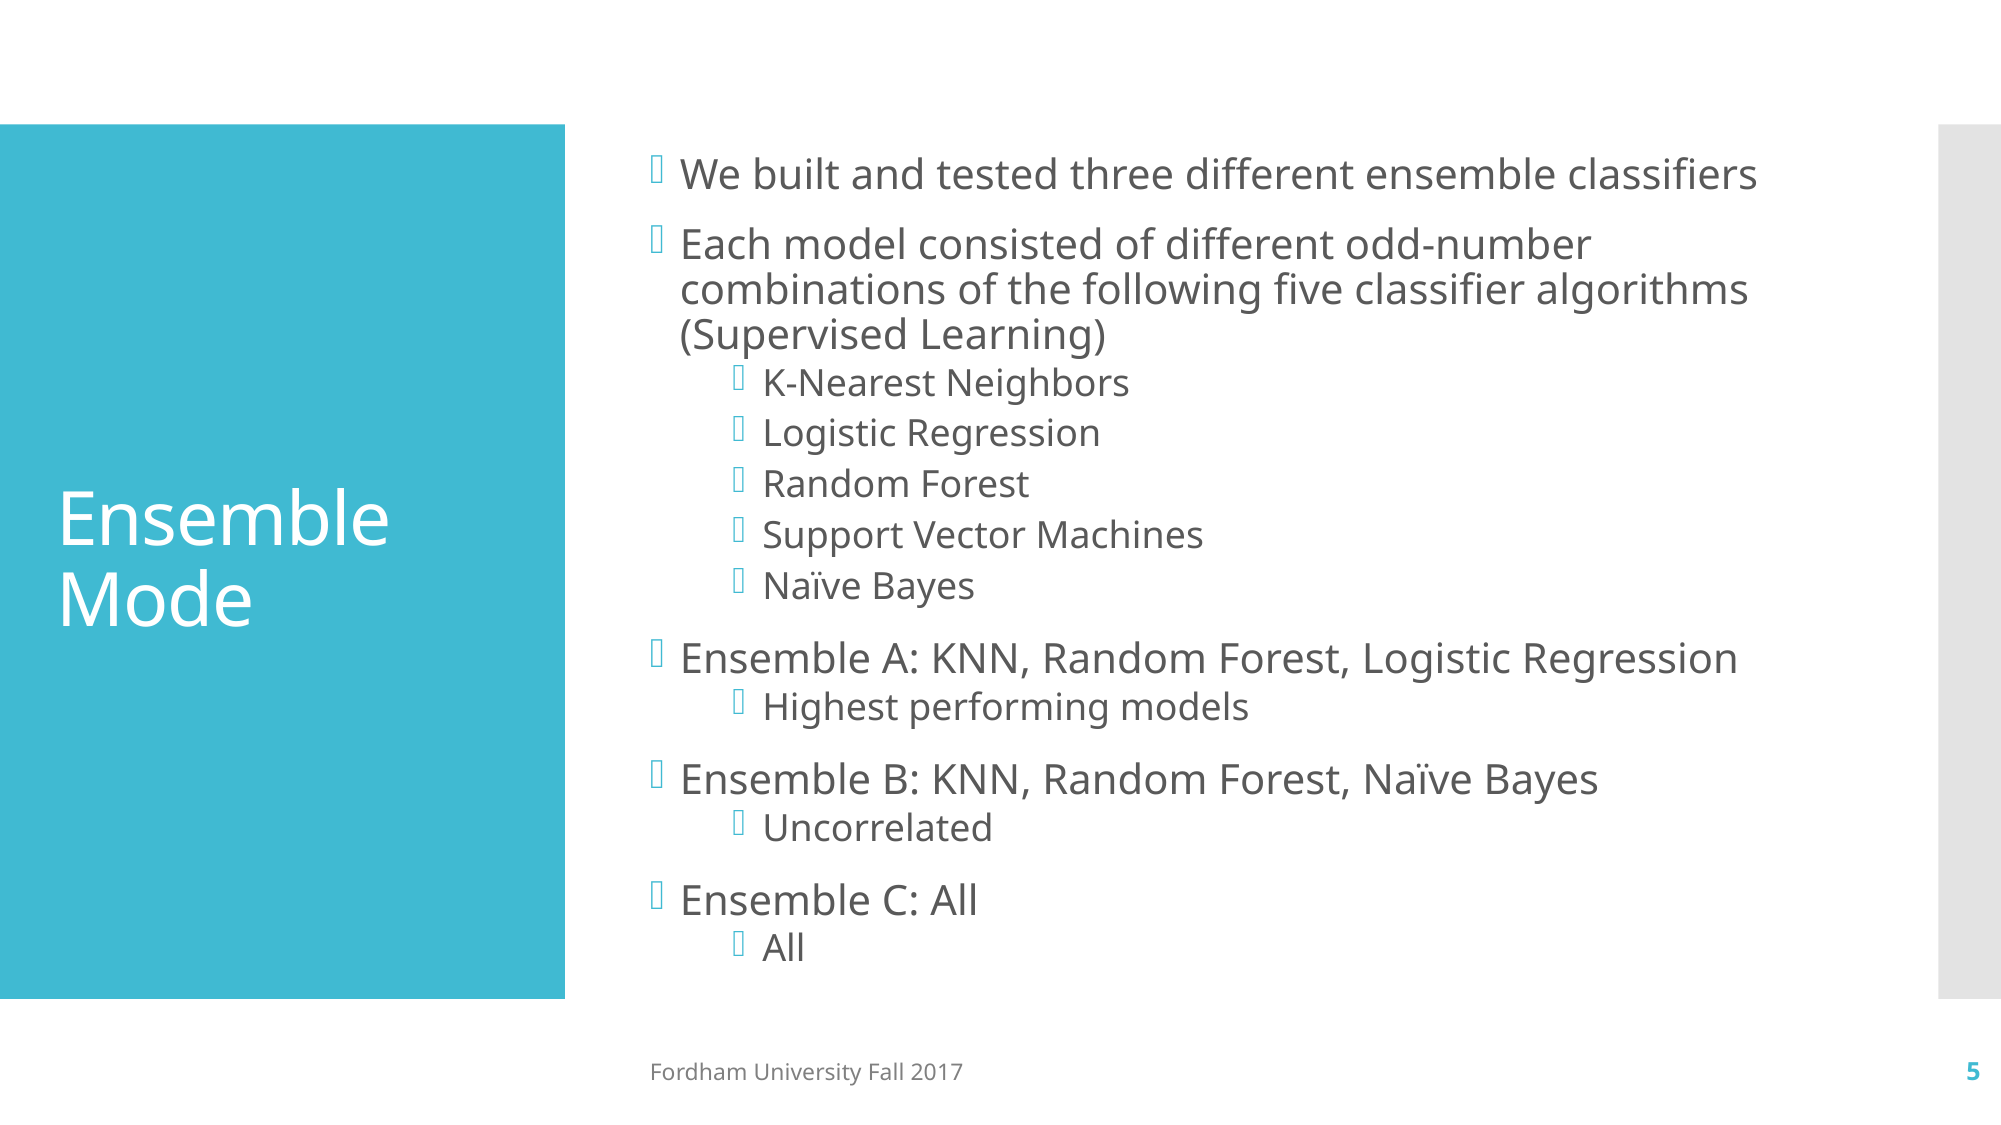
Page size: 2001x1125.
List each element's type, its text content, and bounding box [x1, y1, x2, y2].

slide_number 5 [1744, 1042, 1996, 1103]
footer Fordham University Fall 2017 [634, 1042, 1605, 1103]
title Ensemble Mode [41, 184, 525, 940]
list We built and tested three different ensemble classifiers Each model consisted of different odd-number combinations of the following five classifier algorithms (Supervised Learning) K-Nearest Neighbors Logistic Regression Random Forest Support Vector Machines Naïve Bayes Ensemble A: KNN, Random Forest, Logistic Regression Highest performing models Ensemble B: KNN, Random Forest, Naïve Bayes Uncorrelated Ensemble C: All All [634, 141, 1835, 982]
